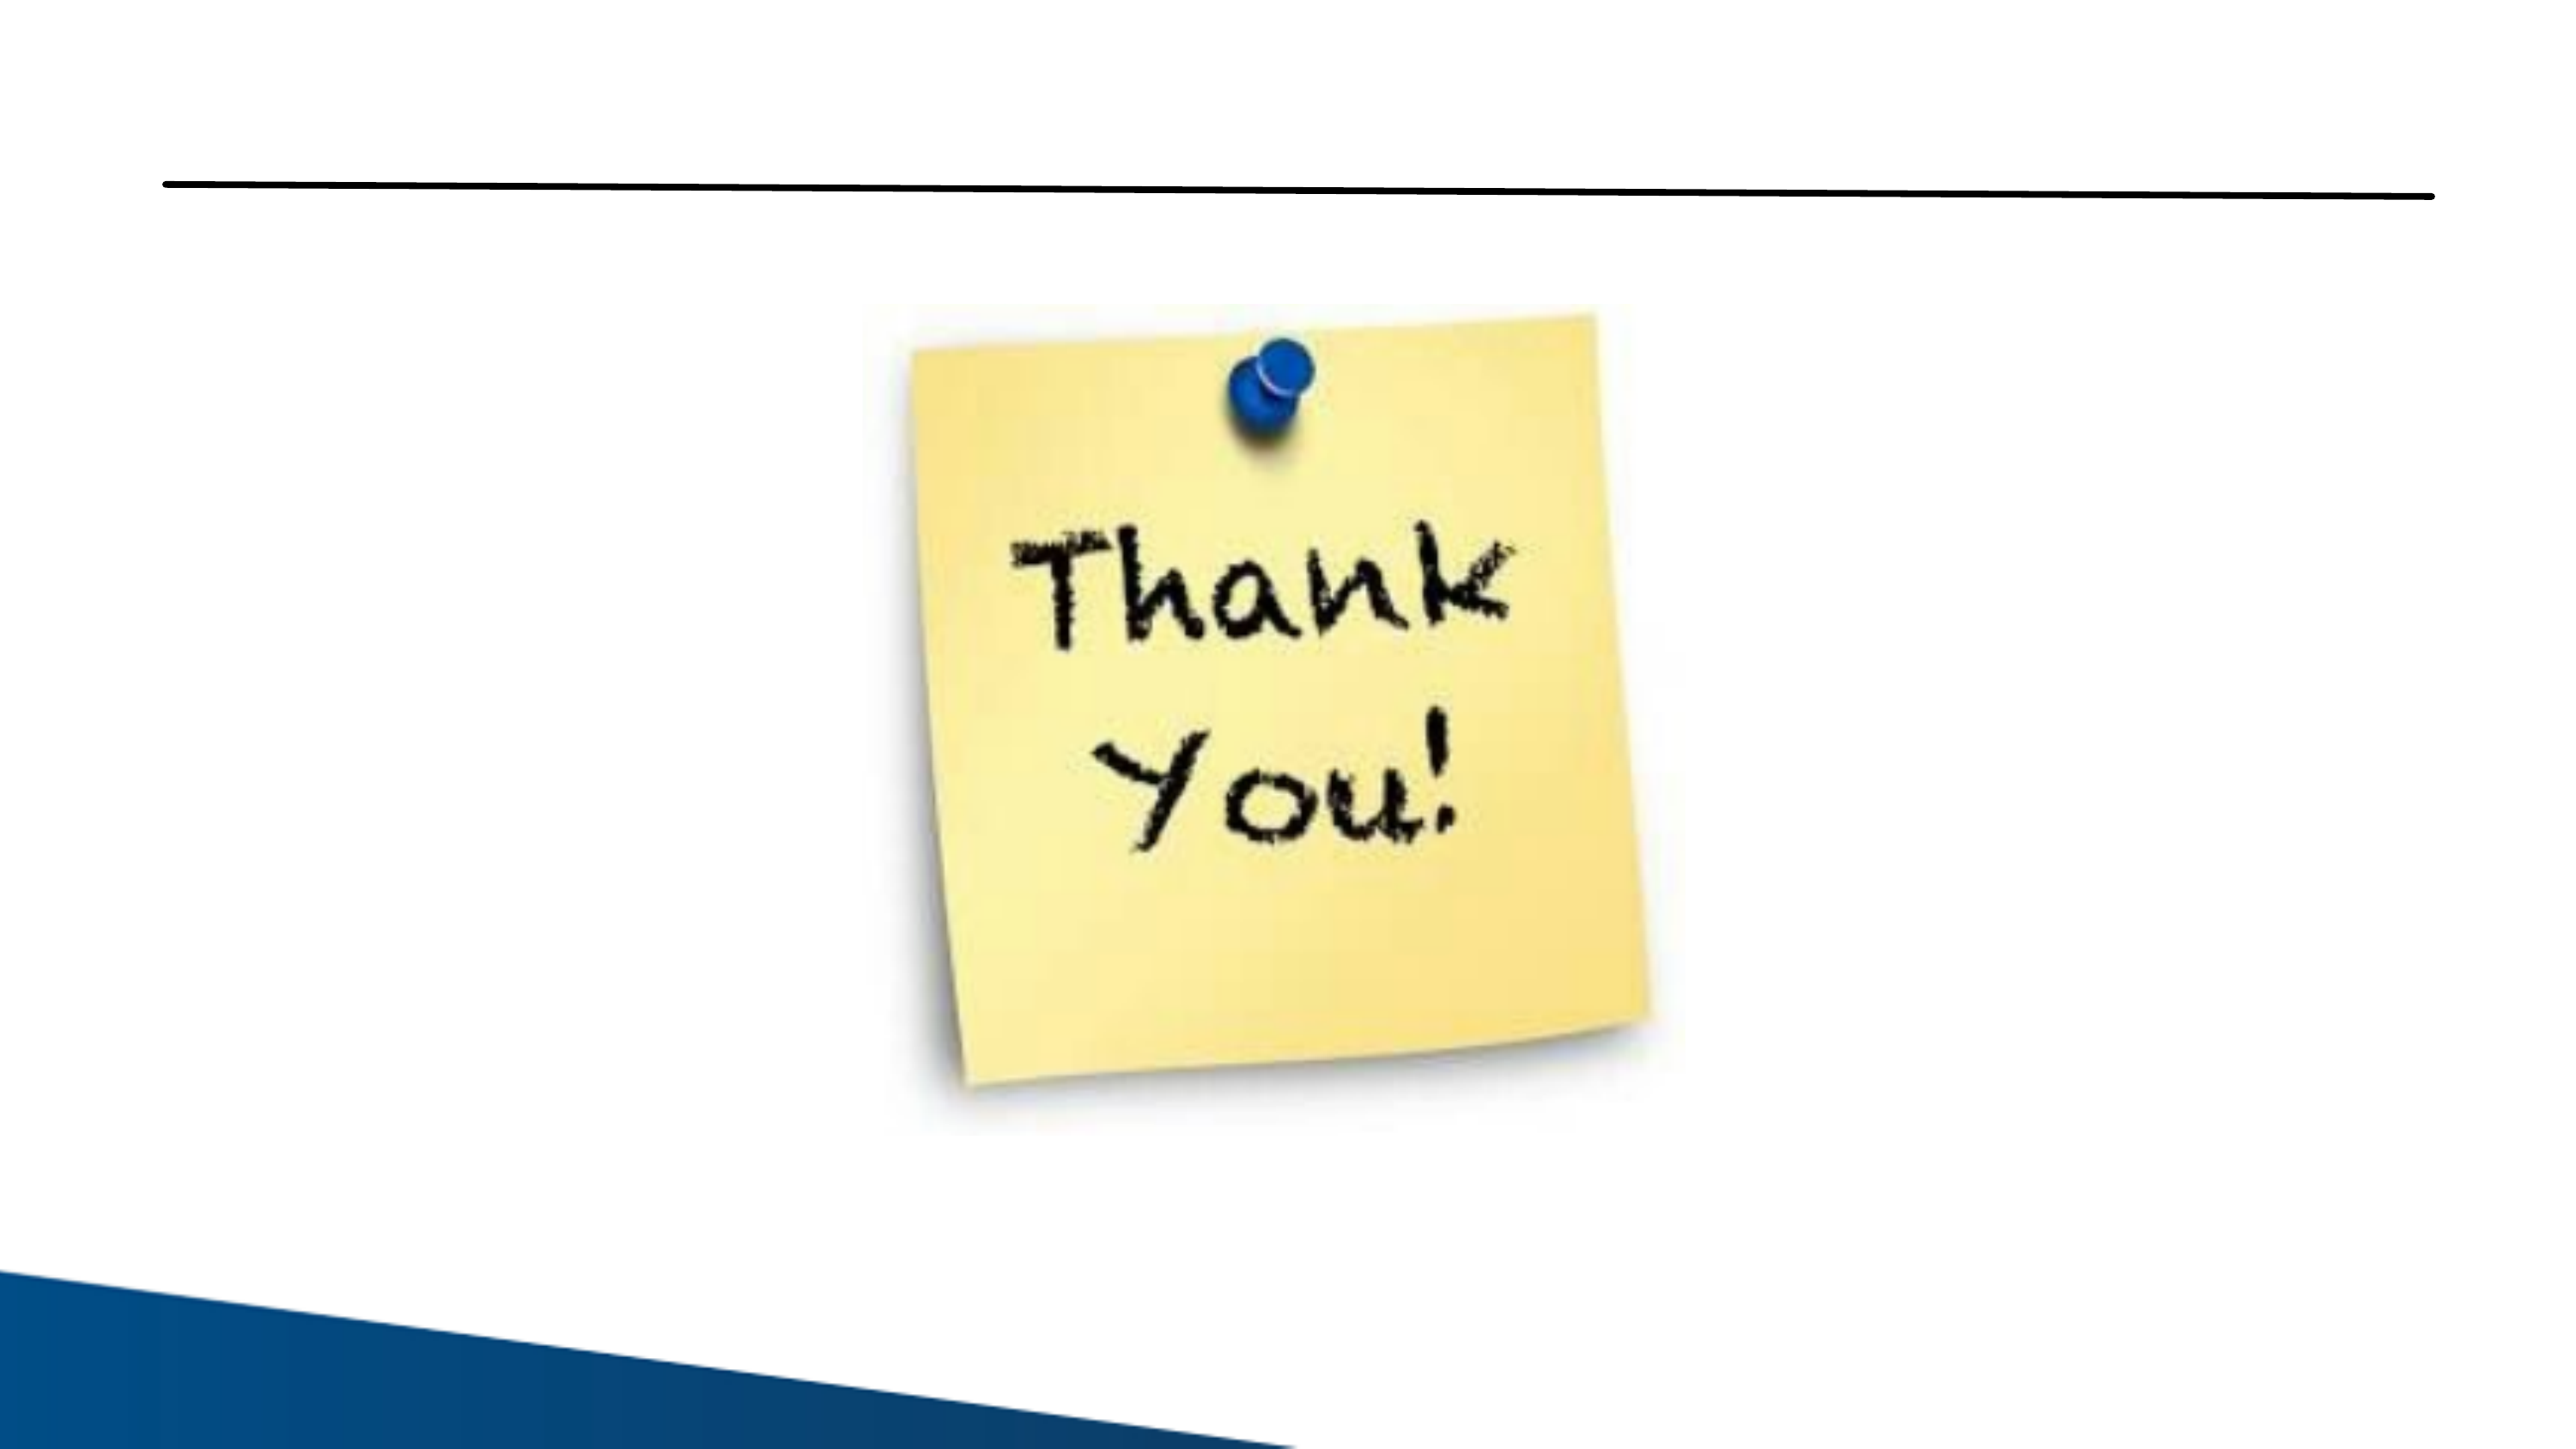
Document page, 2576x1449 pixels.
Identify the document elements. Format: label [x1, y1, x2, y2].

text_box [0, 1264, 2576, 1449]
text_box [862, 304, 1686, 1137]
